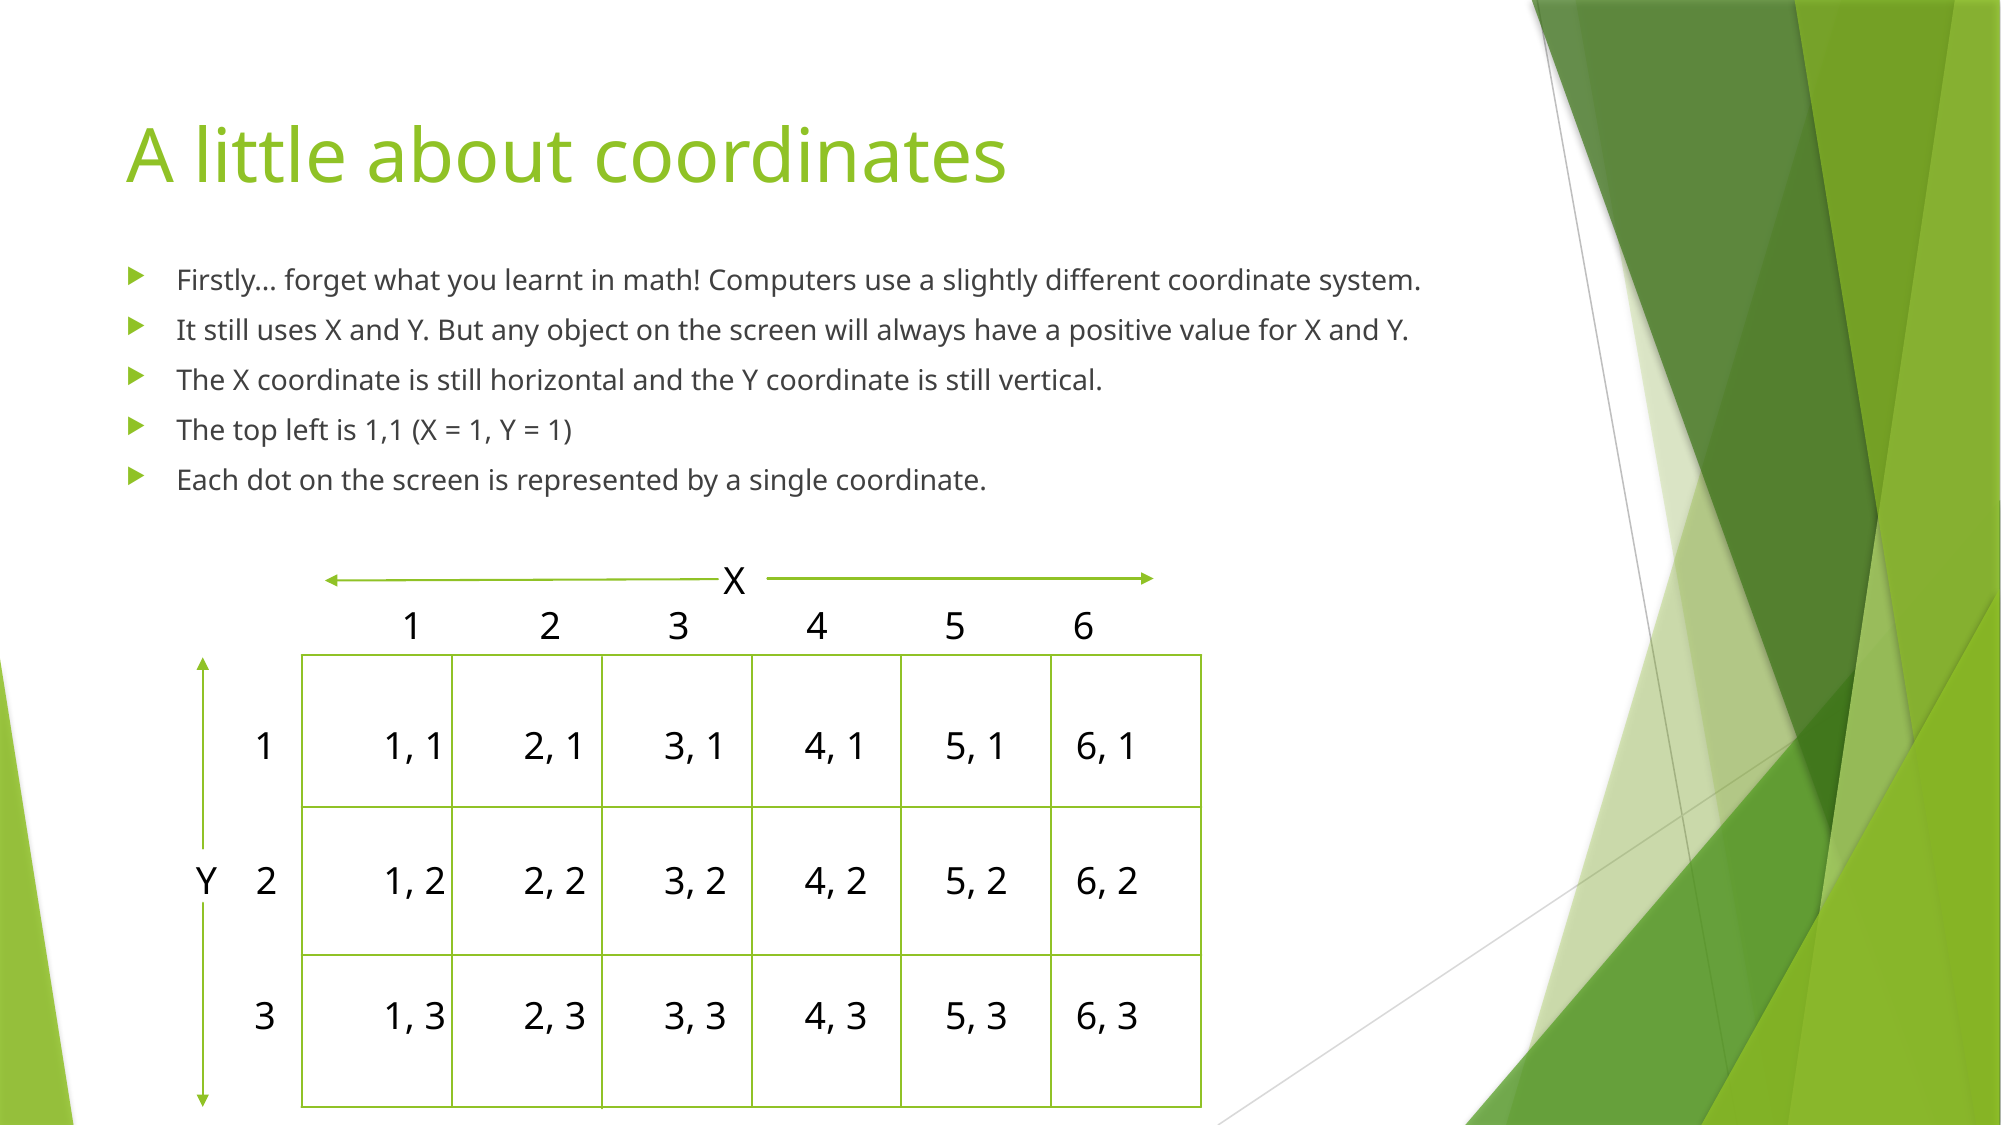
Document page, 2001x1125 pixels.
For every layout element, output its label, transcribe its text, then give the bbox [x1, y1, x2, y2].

text_box 1, 1 2, 1 3, 1 4, 1 5, 1 6, 1 1, 2 2, 2 3, 2 4, 2 5, 2 6, 2 1, 3 2, 3 3, 3 4, 3 5, 3 6, 3 [368, 816, 446, 954]
text_box 1, 1 2, 1 3, 1 4, 1 5, 1 6, 1 1, 2 2, 2 3, 2 4, 2 5, 2 6, 2 1, 3 2, 3 3, 3 4, 3 5, 3 6, 3 [368, 714, 446, 805]
text_box 1, 1 2, 1 3, 1 4, 1 5, 1 6, 1 1, 2 2, 2 3, 2 4, 2 5, 2 6, 2 1, 3 2, 3 3, 3 4, 3 5, 3 6, 3 [457, 816, 596, 954]
text_box 1, 1 2, 1 3, 1 4, 1 5, 1 6, 1 1, 2 2, 2 3, 2 4, 2 5, 2 6, 2 1, 3 2, 3 3, 3 4, 3 5, 3 6, 3 [607, 816, 746, 954]
text_box 1, 1 2, 1 3, 1 4, 1 5, 1 6, 1 1, 2 2, 2 3, 2 4, 2 5, 2 6, 2 1, 3 2, 3 3, 3 4, 3 5, 3 6, 3 [607, 714, 746, 805]
list Firstly… forget what you learnt in math! Computers use a slightly different coordinate system. It still uses X and Y. But any object on the screen will always have a positive value for X and Y. The X coordinate is still horizontal and the Y coordinate is still vertical. The top left is 1,1 (X = 1, Y = 1) Each dot on the screen is represented by a single coordinate. [111, 254, 1522, 549]
text_box 1, 1 2, 1 3, 1 4, 1 5, 1 6, 1 1, 2 2, 2 3, 2 4, 2 5, 2 6, 2 1, 3 2, 3 3, 3 4, 3 5, 3 6, 3 [1057, 714, 1156, 805]
title A little about coordinates [111, 99, 1522, 254]
text_box 1 Y 2 3 [181, 714, 293, 1045]
text_box 1, 1 2, 1 3, 1 4, 1 5, 1 6, 1 1, 2 2, 2 3, 2 4, 2 5, 2 6, 2 1, 3 2, 3 3, 3 4, 3 5, 3 6, 3 [906, 964, 1045, 1045]
text_box 1, 1 2, 1 3, 1 4, 1 5, 1 6, 1 1, 2 2, 2 3, 2 4, 2 5, 2 6, 2 1, 3 2, 3 3, 3 4, 3 5, 3 6, 3 [906, 714, 1045, 805]
text_box 1, 1 2, 1 3, 1 4, 1 5, 1 6, 1 1, 2 2, 2 3, 2 4, 2 5, 2 6, 2 1, 3 2, 3 3, 3 4, 3 5, 3 6, 3 [1057, 964, 1156, 1045]
text_box 1, 1 2, 1 3, 1 4, 1 5, 1 6, 1 1, 2 2, 2 3, 2 4, 2 5, 2 6, 2 1, 3 2, 3 3, 3 4, 3 5, 3 6, 3 [756, 714, 896, 805]
text_box 1, 1 2, 1 3, 1 4, 1 5, 1 6, 1 1, 2 2, 2 3, 2 4, 2 5, 2 6, 2 1, 3 2, 3 3, 3 4, 3 5, 3 6, 3 [457, 714, 596, 805]
text_box 1, 1 2, 1 3, 1 4, 1 5, 1 6, 1 1, 2 2, 2 3, 2 4, 2 5, 2 6, 2 1, 3 2, 3 3, 3 4, 3 5, 3 6, 3 [1057, 816, 1156, 954]
text_box 1, 1 2, 1 3, 1 4, 1 5, 1 6, 1 1, 2 2, 2 3, 2 4, 2 5, 2 6, 2 1, 3 2, 3 3, 3 4, 3 5, 3 6, 3 [457, 964, 596, 1045]
text_box X 1 2 3 4 5 6 [367, 549, 1112, 654]
text_box 1, 1 2, 1 3, 1 4, 1 5, 1 6, 1 1, 2 2, 2 3, 2 4, 2 5, 2 6, 2 1, 3 2, 3 3, 3 4, 3 5, 3 6, 3 [756, 816, 896, 954]
text_box 1, 1 2, 1 3, 1 4, 1 5, 1 6, 1 1, 2 2, 2 3, 2 4, 2 5, 2 6, 2 1, 3 2, 3 3, 3 4, 3 5, 3 6, 3 [906, 816, 1045, 954]
text_box 1, 1 2, 1 3, 1 4, 1 5, 1 6, 1 1, 2 2, 2 3, 2 4, 2 5, 2 6, 2 1, 3 2, 3 3, 3 4, 3 5, 3 6, 3 [756, 964, 896, 1045]
text_box 1, 1 2, 1 3, 1 4, 1 5, 1 6, 1 1, 2 2, 2 3, 2 4, 2 5, 2 6, 2 1, 3 2, 3 3, 3 4, 3 5, 3 6, 3 [607, 964, 746, 1045]
text_box 1, 1 2, 1 3, 1 4, 1 5, 1 6, 1 1, 2 2, 2 3, 2 4, 2 5, 2 6, 2 1, 3 2, 3 3, 3 4, 3 5, 3 6, 3 [368, 964, 446, 1045]
